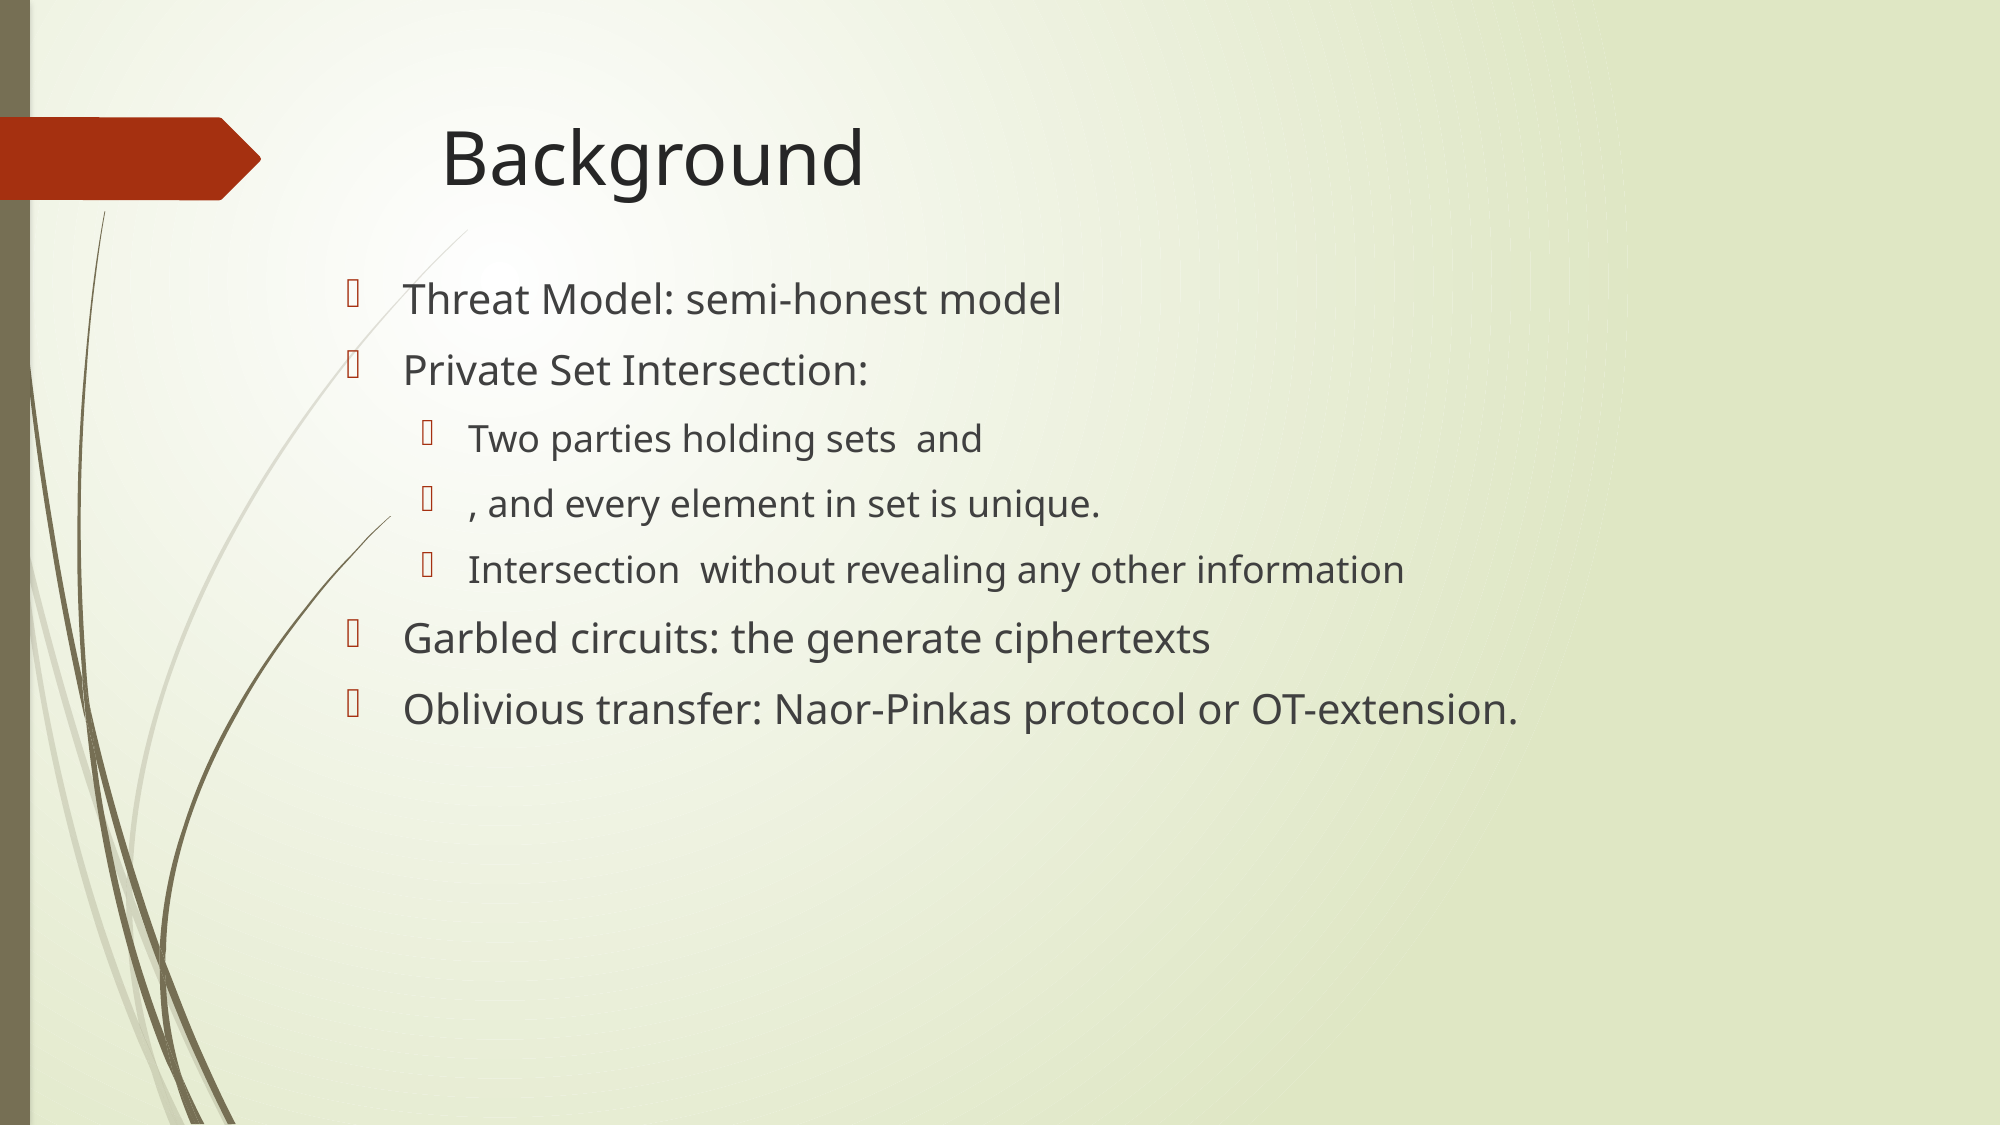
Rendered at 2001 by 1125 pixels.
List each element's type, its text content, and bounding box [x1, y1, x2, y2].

title Background [425, 102, 1888, 220]
